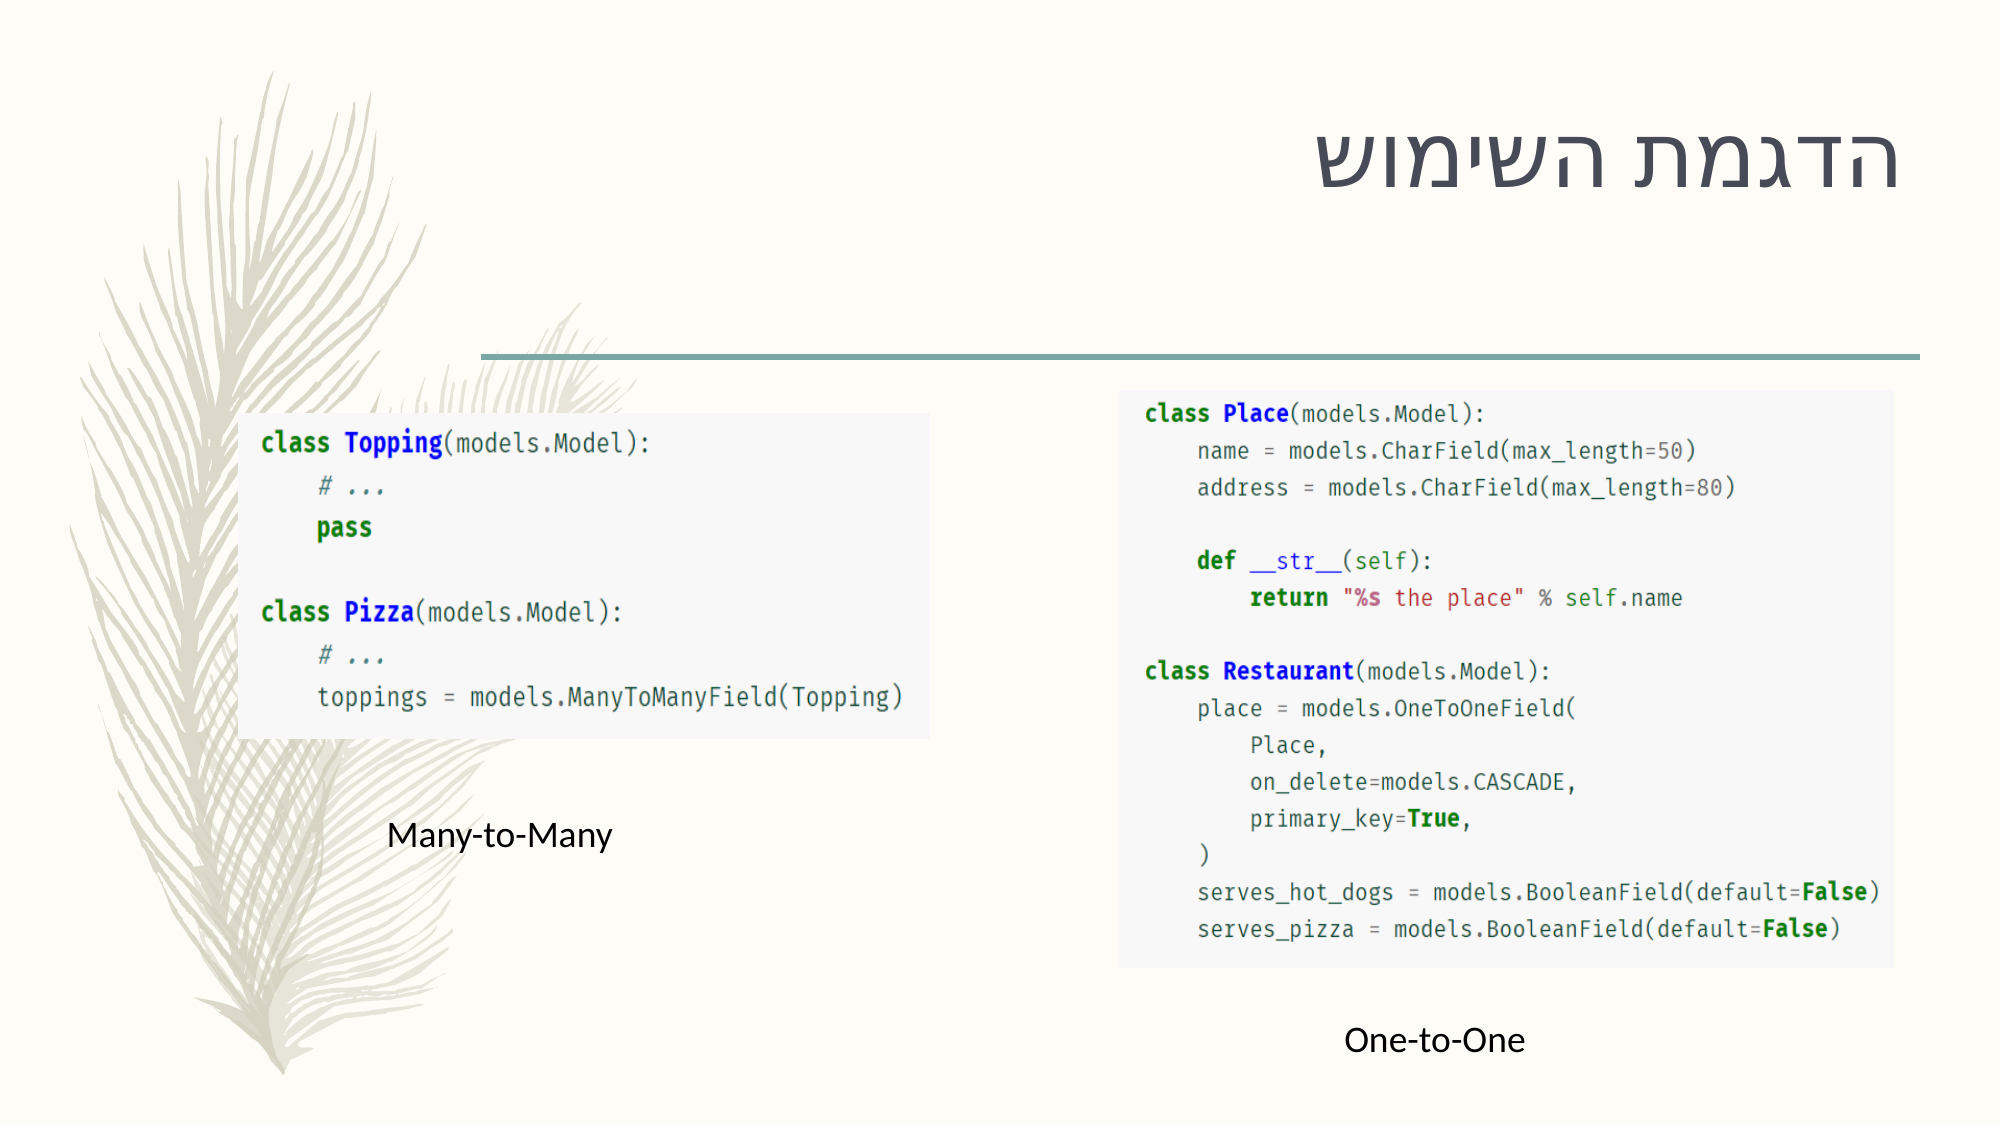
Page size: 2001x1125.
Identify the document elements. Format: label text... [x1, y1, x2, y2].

title הדגמת השימוש [481, 93, 1920, 350]
text_box One-to-One [1329, 1007, 1735, 1068]
picture [1118, 389, 1894, 968]
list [237, 413, 930, 740]
text_box Many-to-Many [371, 803, 777, 863]
